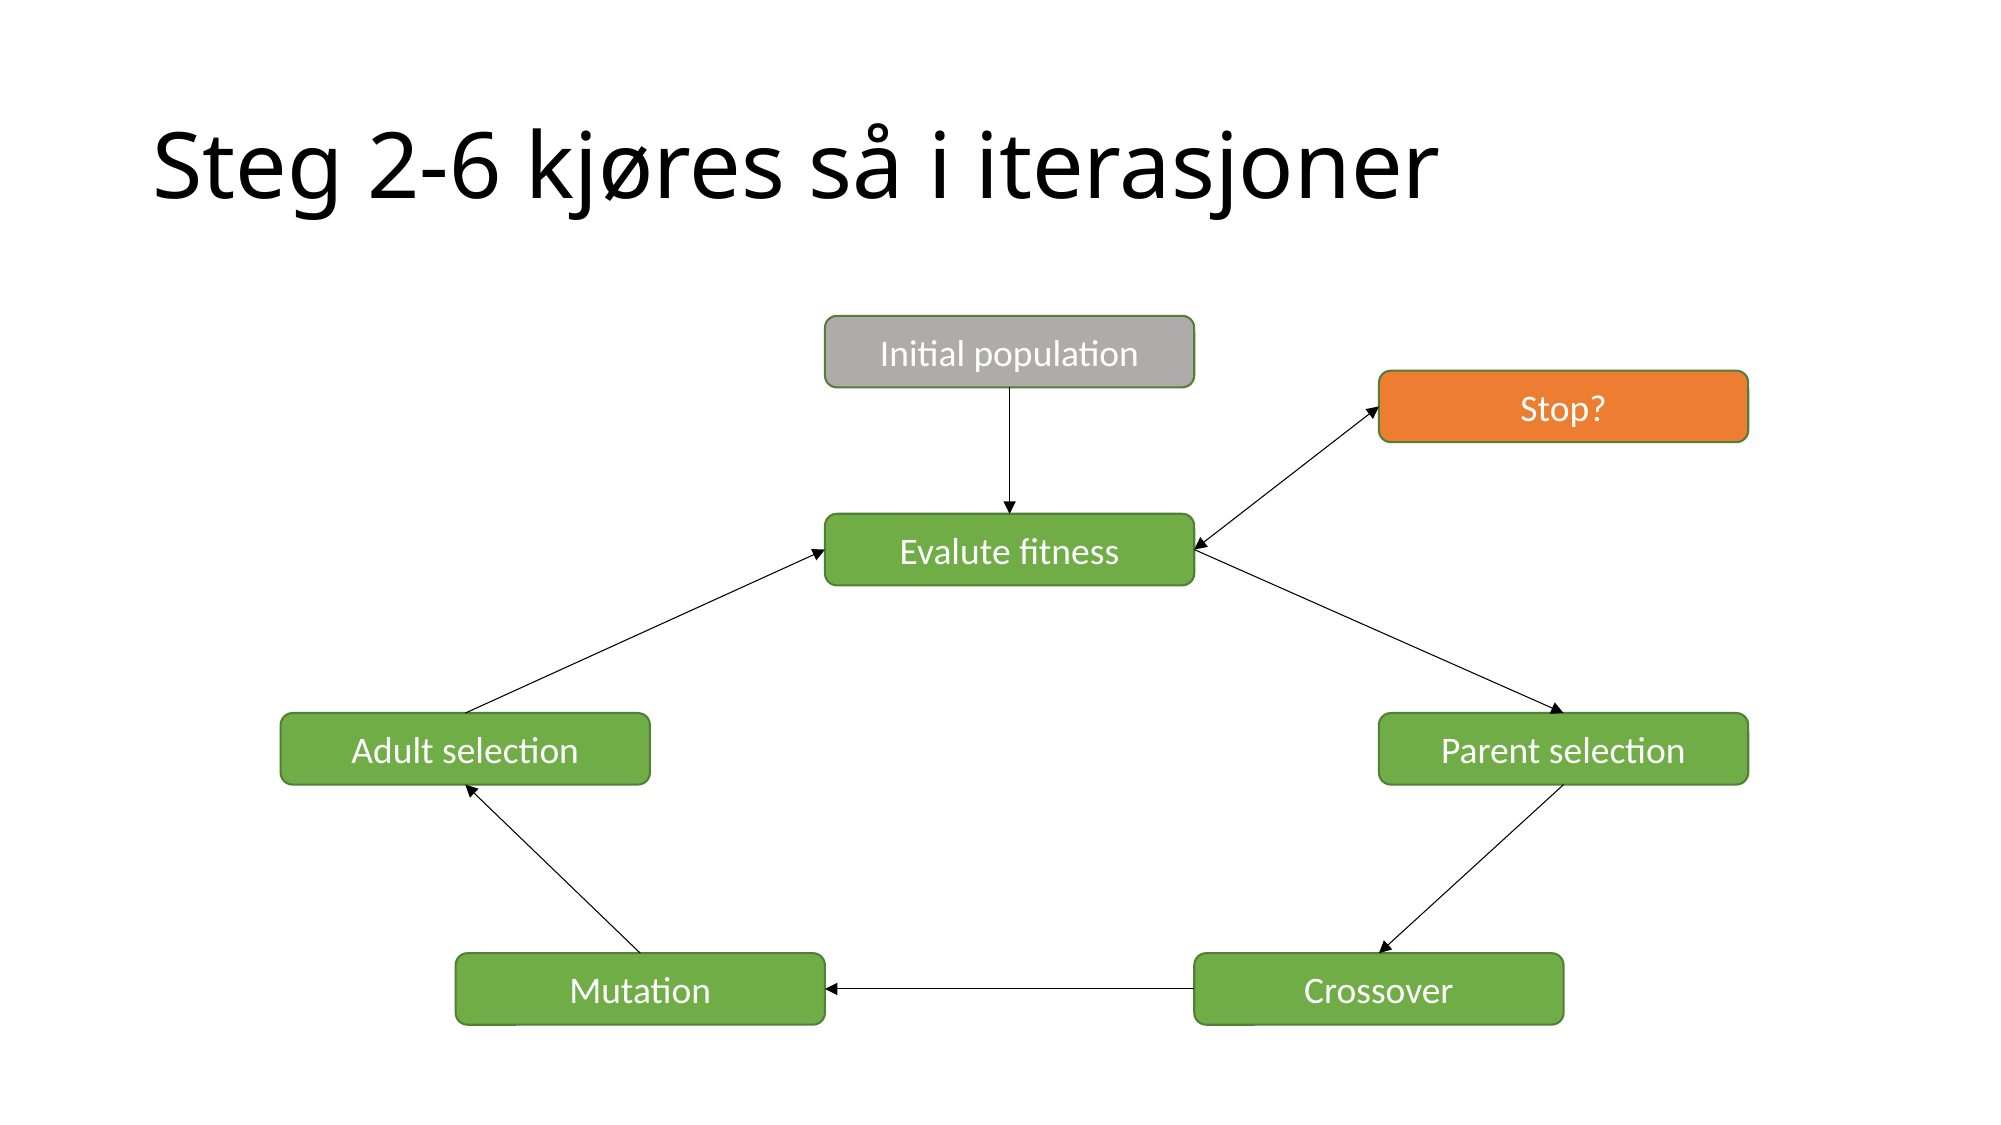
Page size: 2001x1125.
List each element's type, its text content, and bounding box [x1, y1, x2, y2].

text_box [465, 784, 641, 954]
title Steg 2-6 kjøres så i iterasjoner [137, 59, 1863, 278]
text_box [1378, 784, 1564, 954]
text_box Stop? [1377, 369, 1750, 444]
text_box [465, 549, 825, 714]
text_box Adult selection [279, 711, 651, 786]
text_box Mutation [454, 952, 826, 1026]
text_box Crossover [1193, 952, 1565, 1026]
text_box Evalute fitness [823, 512, 1194, 587]
text_box Parent selection [1377, 711, 1750, 786]
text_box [1194, 406, 1379, 550]
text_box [1194, 549, 1564, 714]
text_box Initial population [823, 314, 1196, 389]
